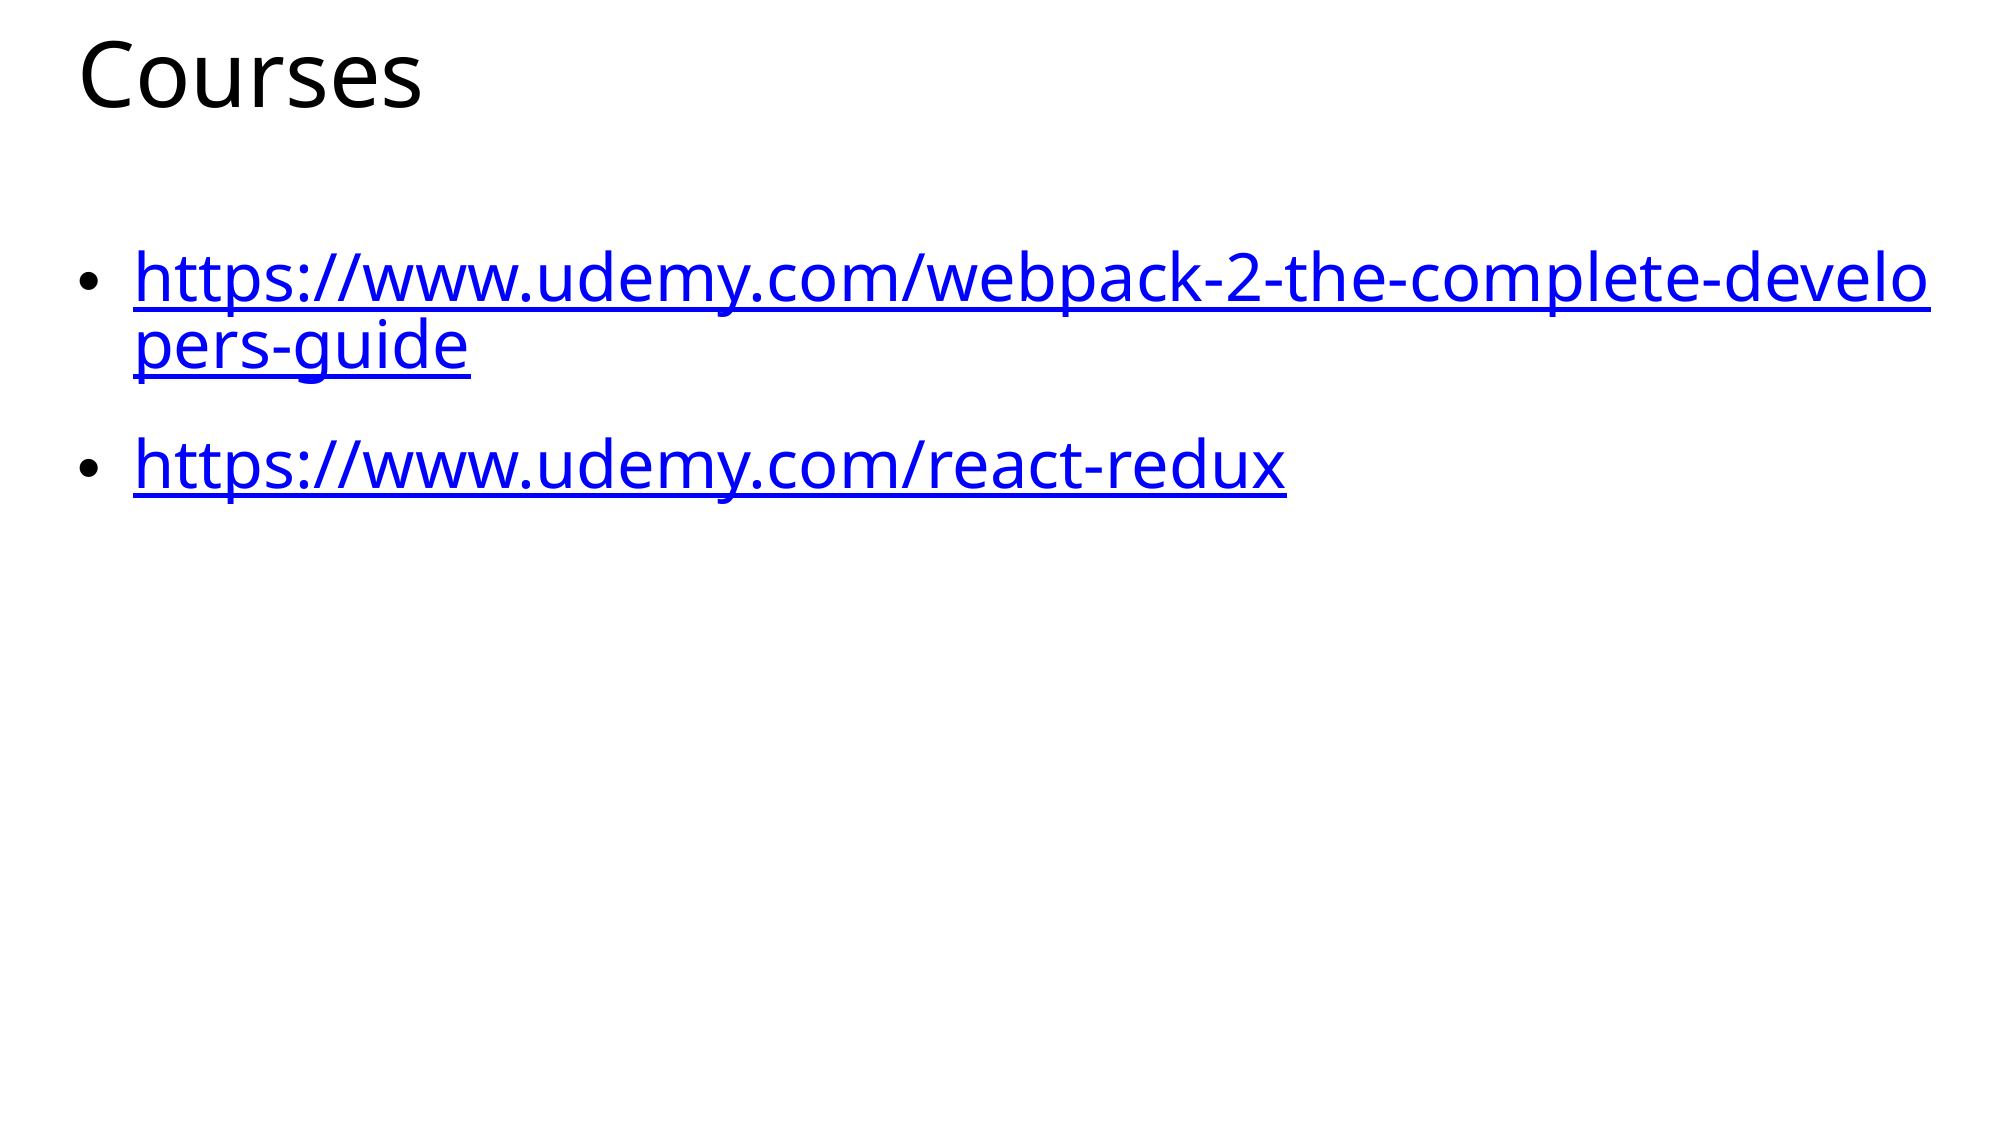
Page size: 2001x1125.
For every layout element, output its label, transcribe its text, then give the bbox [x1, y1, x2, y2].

title Courses [62, 29, 1953, 205]
list https://www.udemy.com/webpack-2-the-complete-developers-guide https://www.udemy.com/react-redux [62, 227, 1953, 1096]
